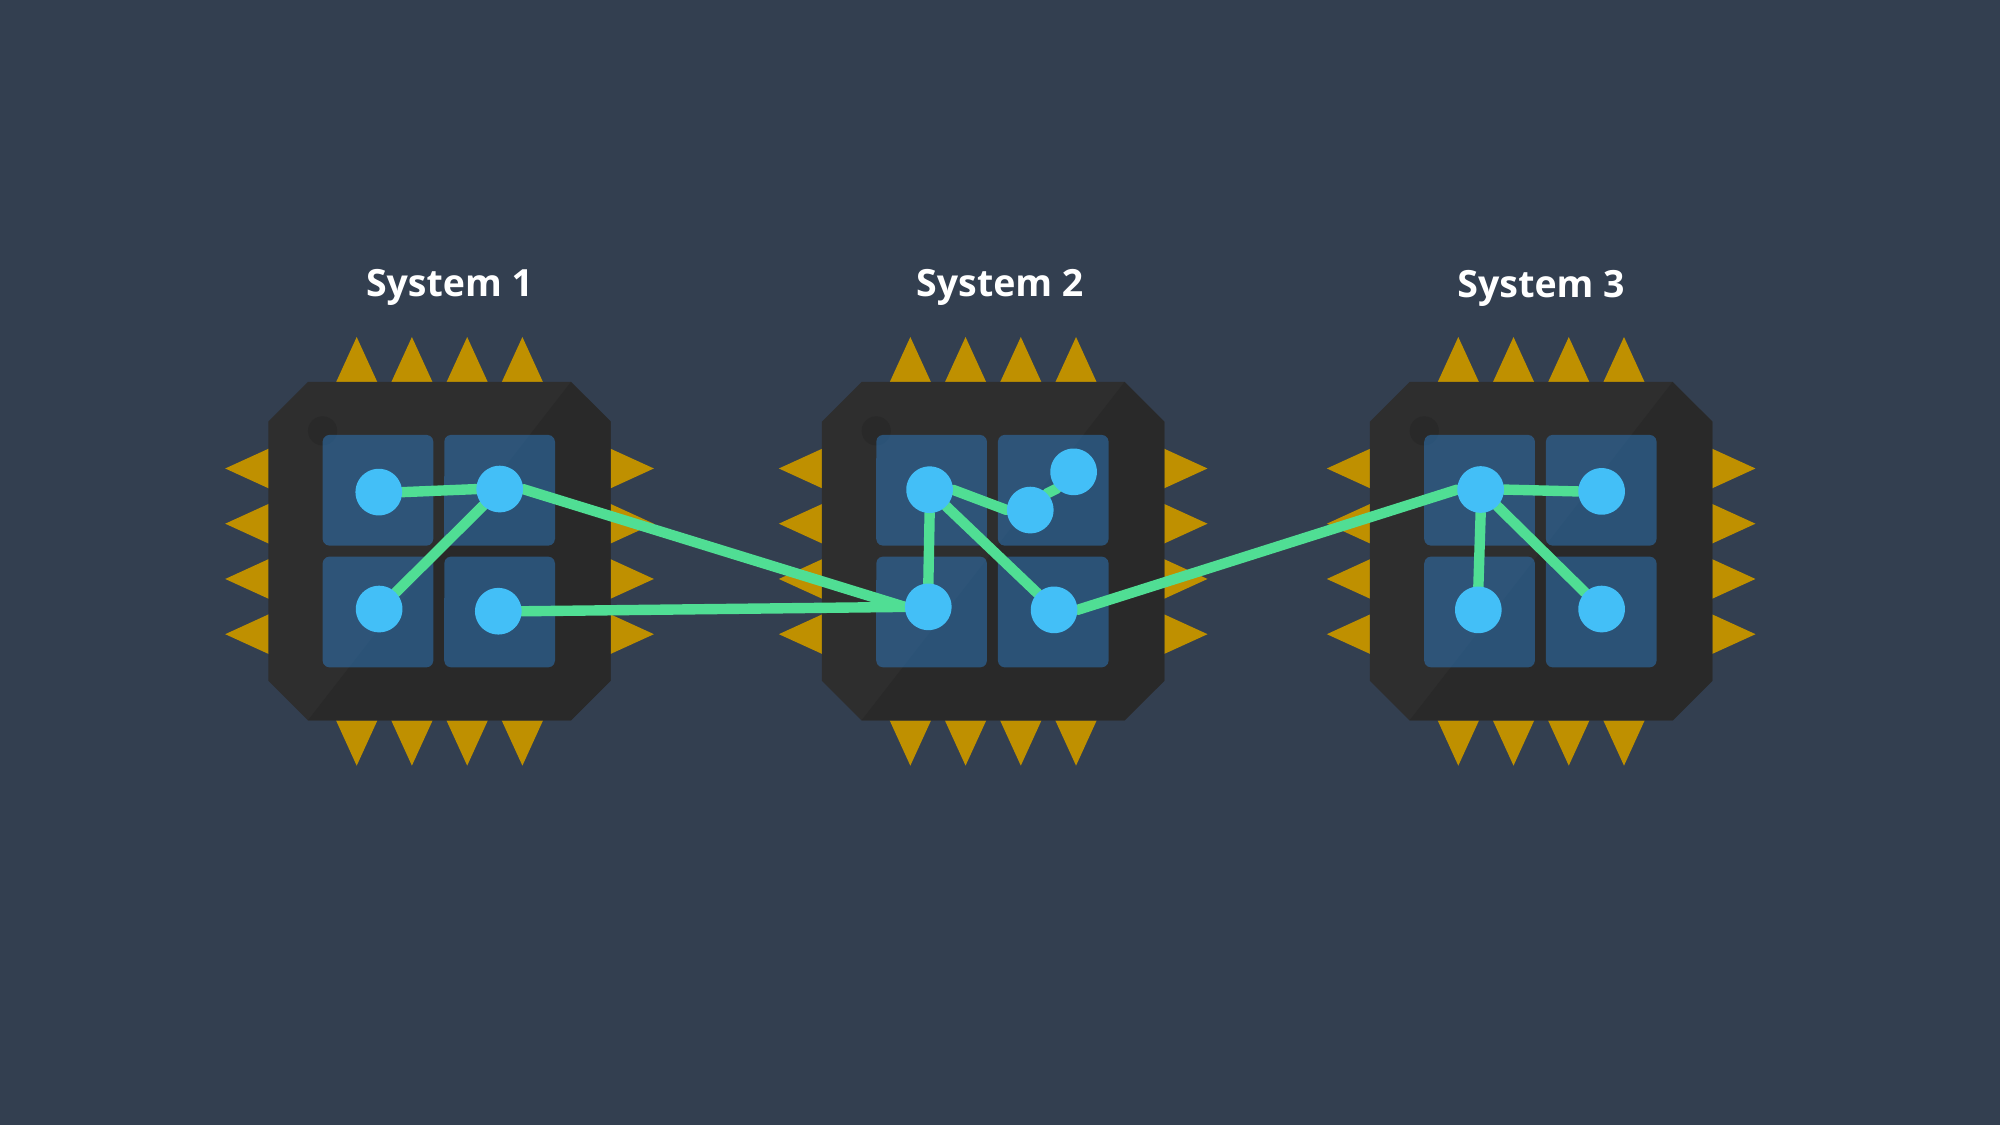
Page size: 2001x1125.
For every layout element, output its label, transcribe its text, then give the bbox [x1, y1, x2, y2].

text_box System 3 [1442, 252, 1640, 312]
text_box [225, 336, 654, 766]
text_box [778, 336, 1208, 448]
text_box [355, 448, 1625, 635]
text_box System 2 [901, 251, 1099, 311]
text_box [1326, 336, 1756, 766]
text_box System 1 [351, 251, 549, 311]
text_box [778, 635, 1208, 766]
